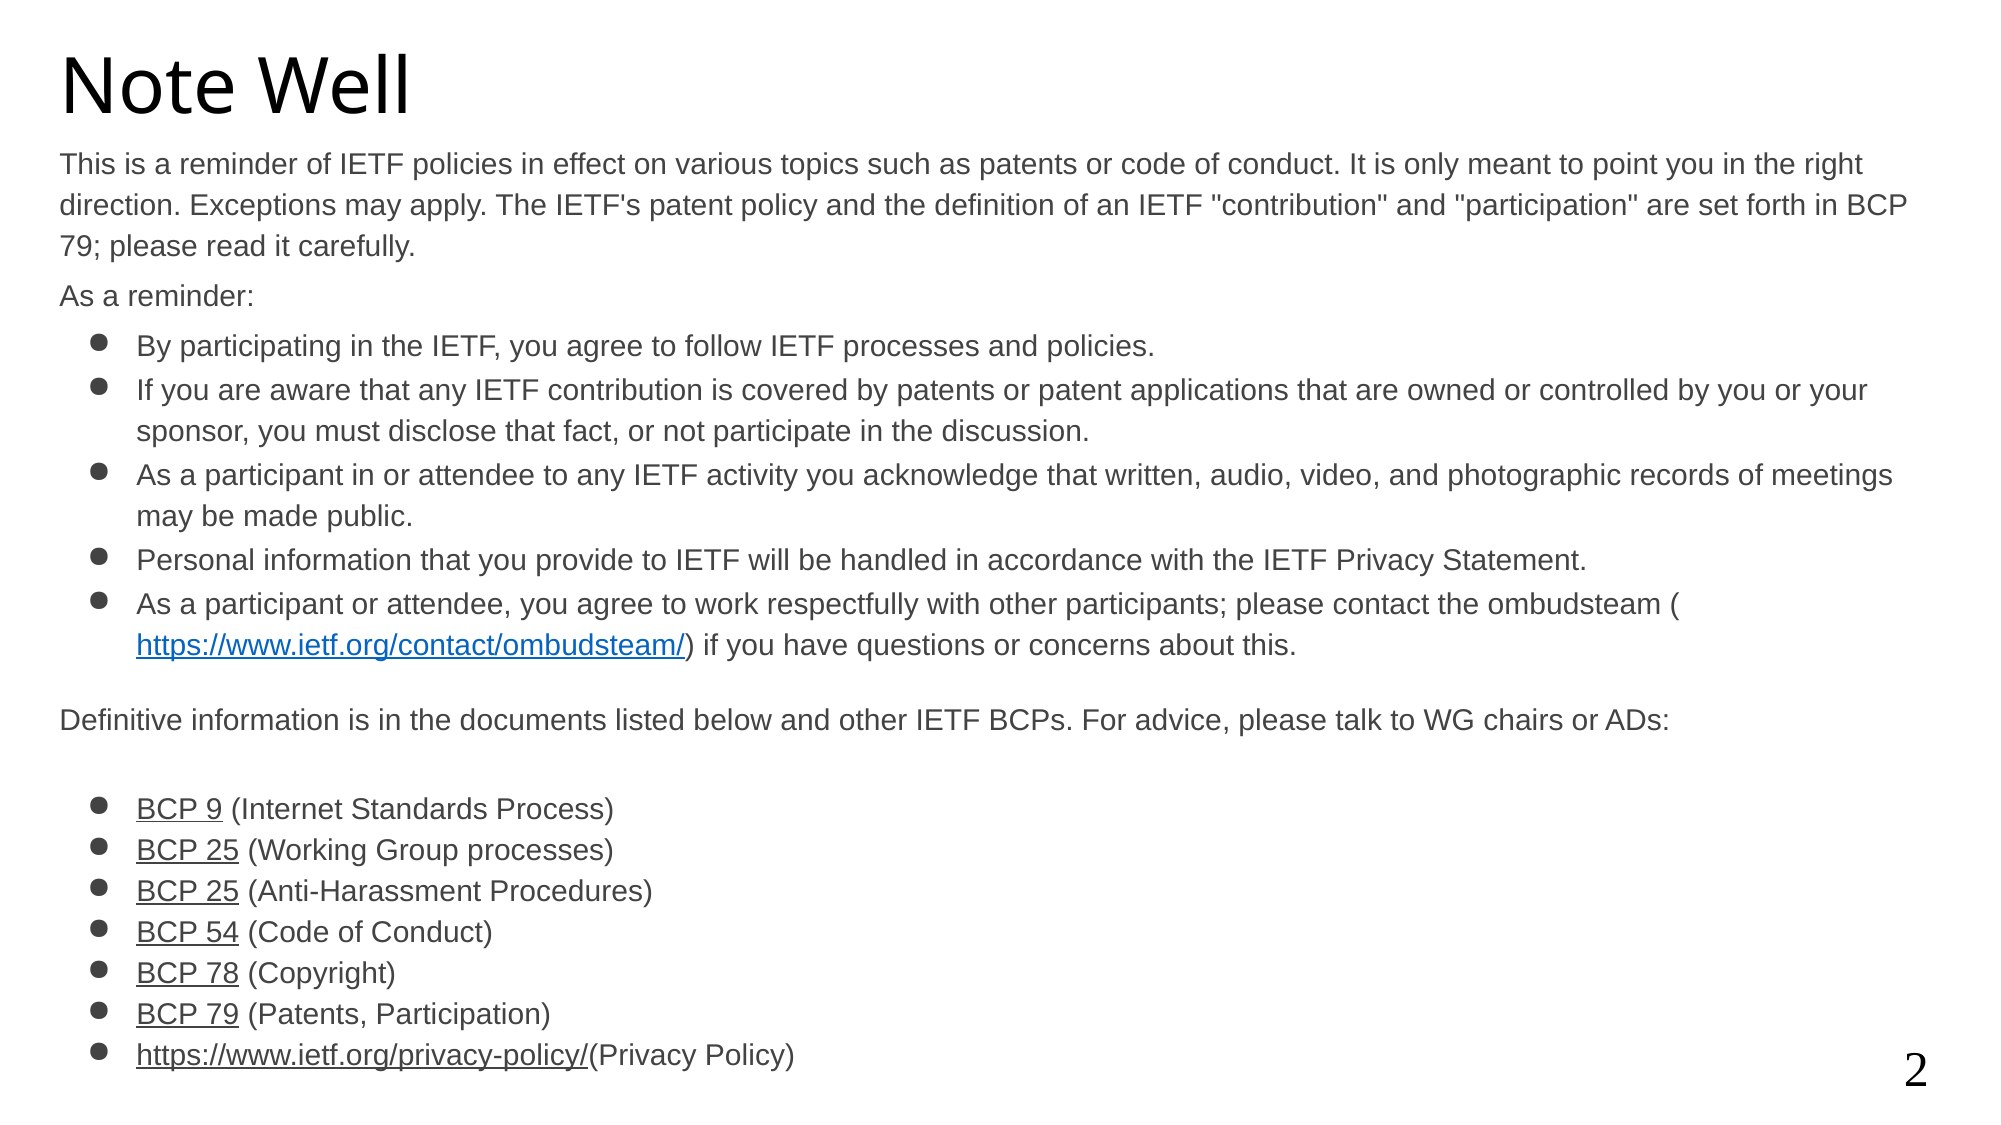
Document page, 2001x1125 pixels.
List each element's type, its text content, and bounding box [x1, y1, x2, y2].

text_box This is a reminder of IETF policies in effect on various topics such as patents or code of conduct. It is only meant to point you in the right direction. Exceptions may apply. The IETF's patent policy and the definition of an IETF "contribution" and "participation" are set forth in BCP 79; please read it carefully. As a reminder: By participating in the IETF, you agree to follow IETF processes and policies. If you are aware that any IETF contribution is covered by patents or patent applications that are owned or controlled by you or your sponsor, you must disclose that fact, or not participate in the discussion. As a participant in or attendee to any IETF activity you acknowledge that written, audio, video, and photographic records of meetings may be made public. Personal information that you provide to IETF will be handled in accordance with the IETF Privacy Statement. As a participant or attendee, you agree to work respectfully with other participants; please contact the ombudsteam (https://www.ietf.org/contact/ombudsteam/) if you have questions or concerns about this. Definitive information is in the documents listed below and other IETF BCPs. For advice, please talk to WG chairs or ADs: BCP 9 (Internet Standards Process) BCP 25 (Working Group processes) BCP 25 (Anti-Harassment Procedures) BCP 54 (Code of Conduct) BCP 78 (Copyright) BCP 79 (Patents, Participation) https://www.ietf.org/privacy-policy/(Privacy Policy) [44, 131, 1961, 1080]
text_box Note Well [44, 39, 1778, 131]
text_box [1889, 1029, 1953, 1100]
